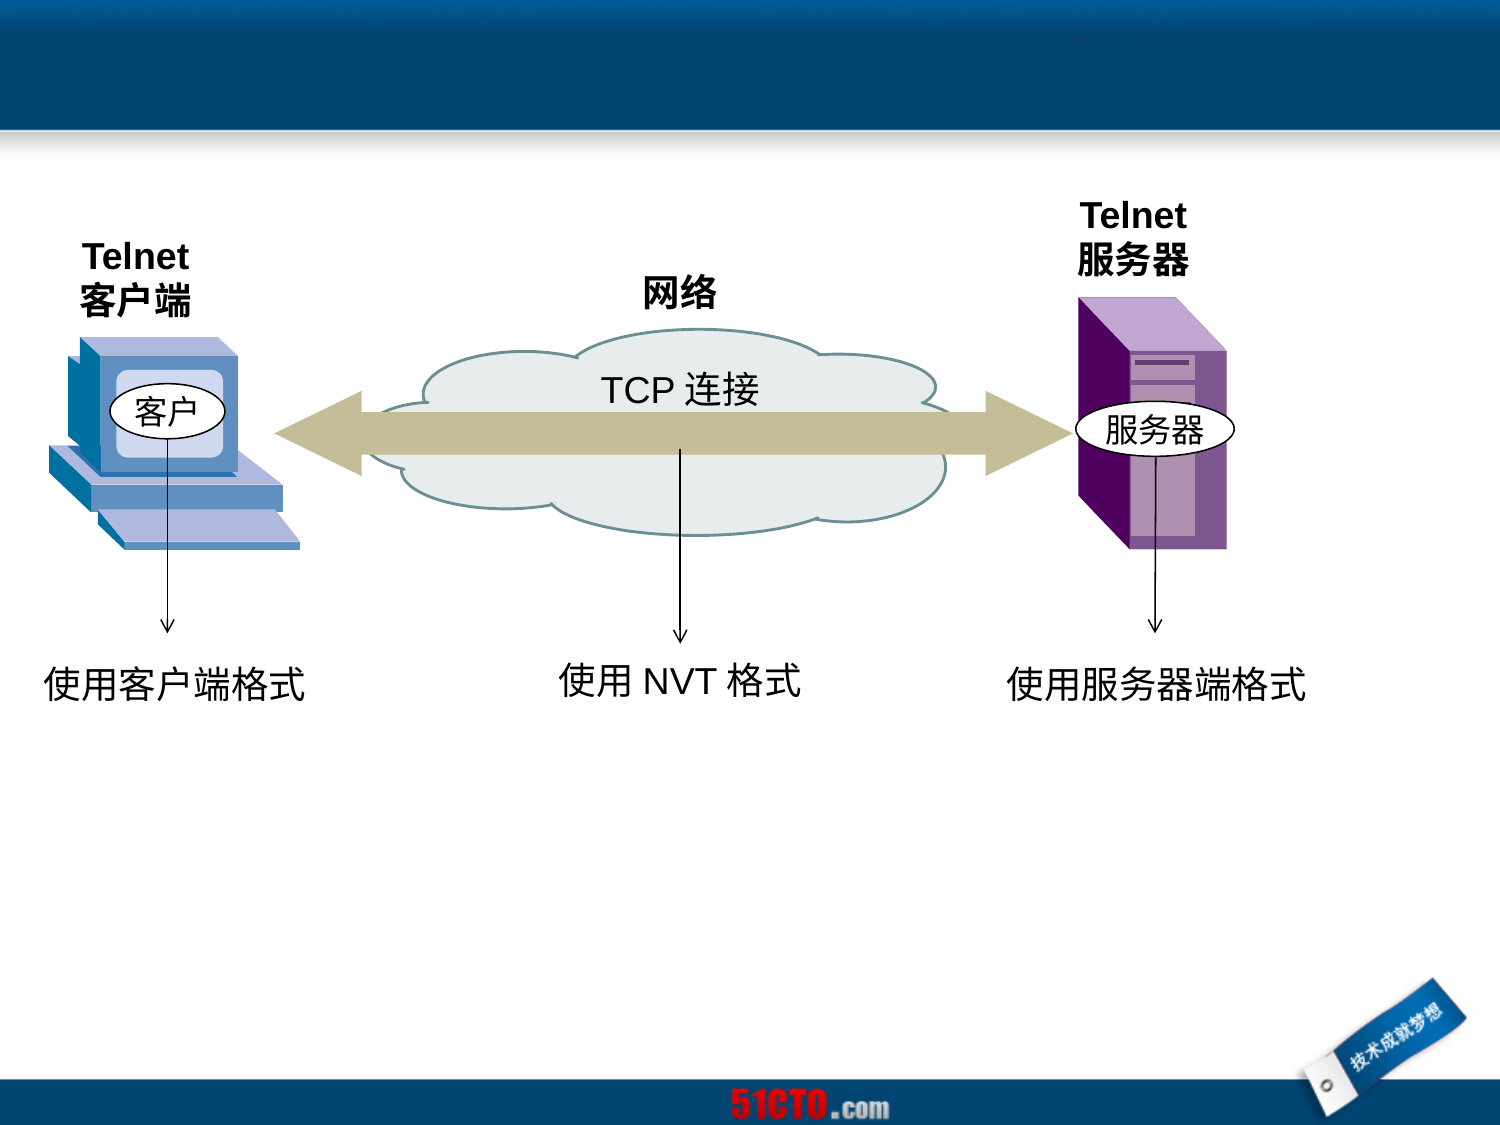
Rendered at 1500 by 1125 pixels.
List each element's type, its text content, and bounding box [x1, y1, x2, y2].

text_box Telnet 客户端 [2, 222, 269, 332]
text_box [309, 394, 353, 473]
text_box 使用客户端格式 [14, 651, 336, 716]
text_box [1006, 399, 1067, 467]
text_box 网络 [547, 259, 814, 324]
text_box 使用NVT格式 [519, 647, 841, 712]
text_box 使用服务器端格式 [972, 651, 1341, 716]
picture [0, 0, 1500, 1125]
text_box Telnet 服务器 [1000, 181, 1267, 291]
